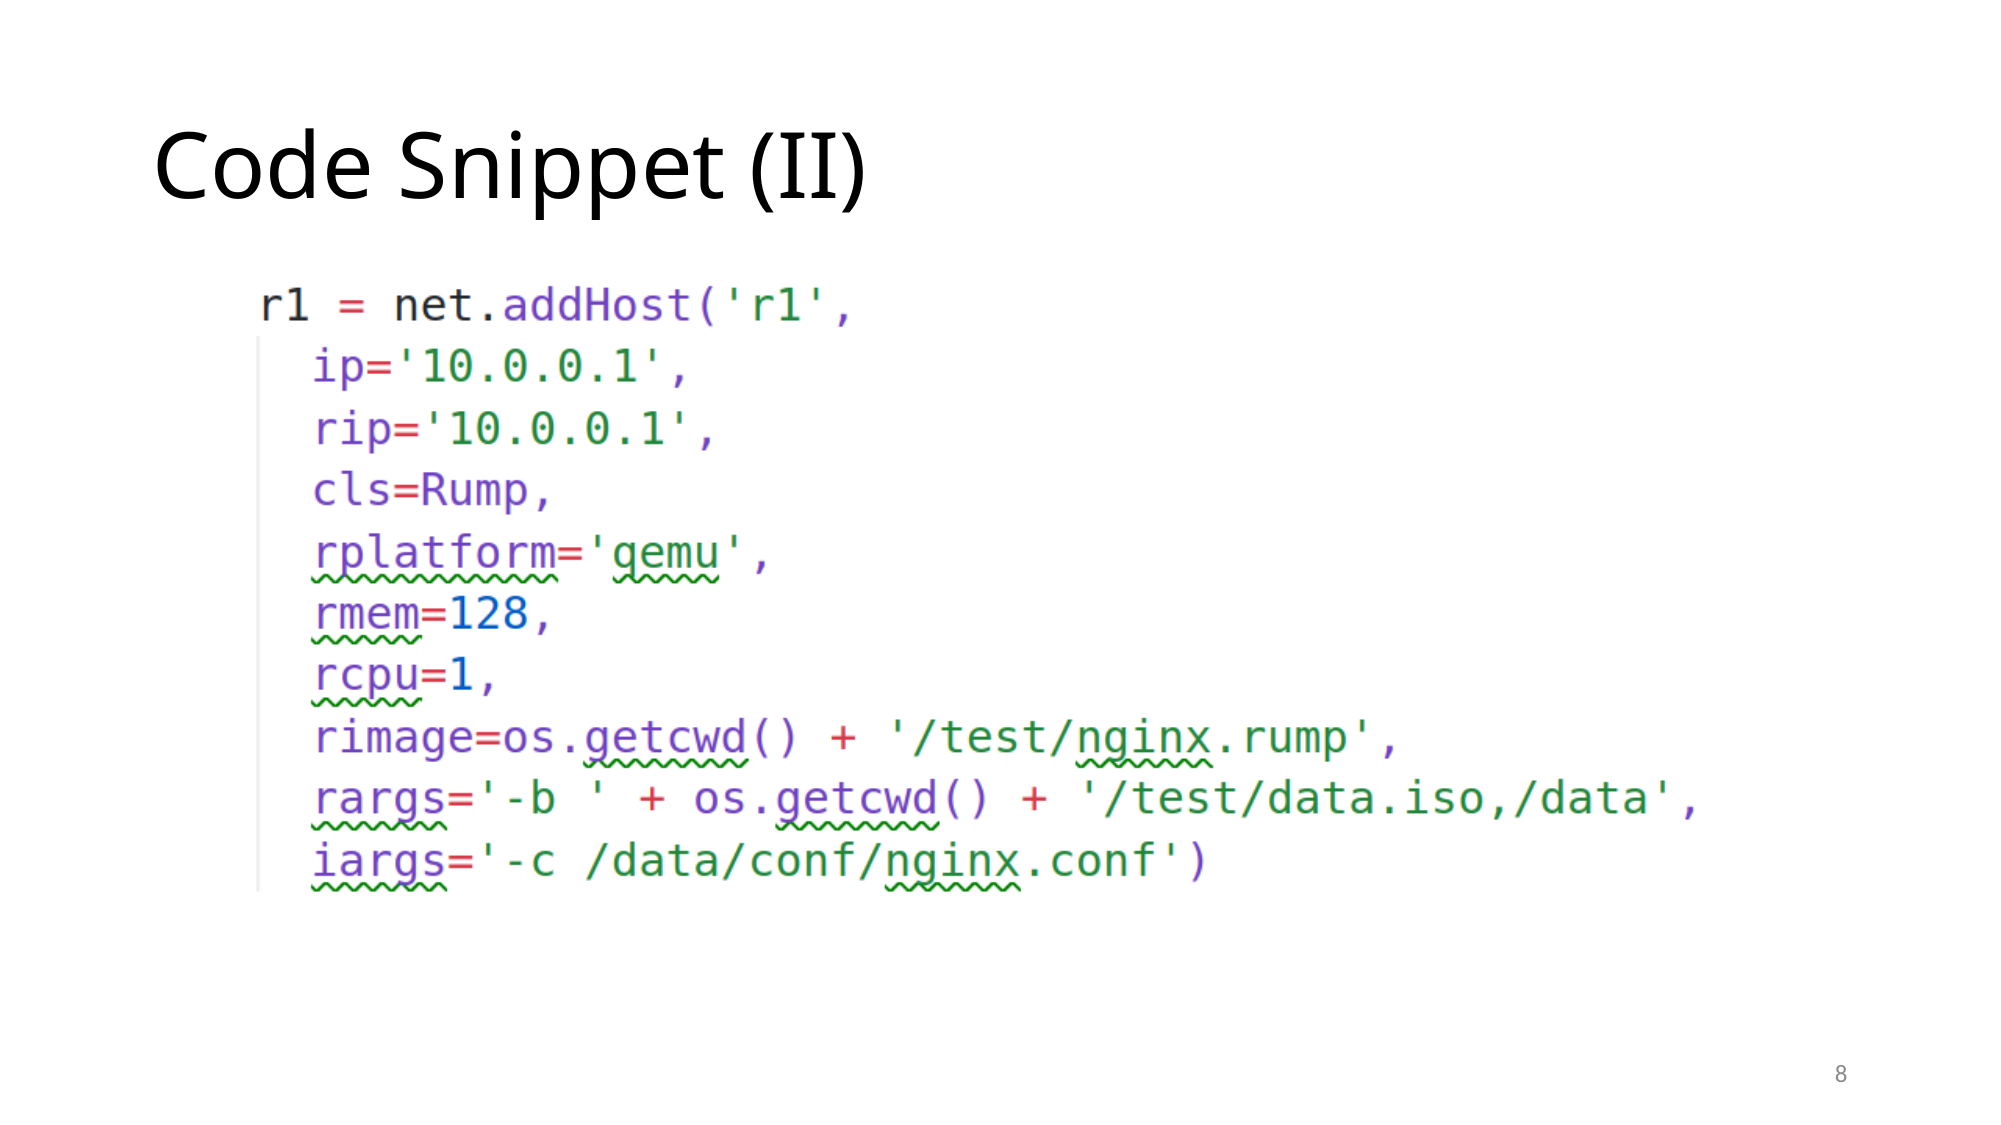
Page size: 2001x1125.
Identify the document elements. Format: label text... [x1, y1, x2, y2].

slide_number 8 [1412, 1042, 1863, 1103]
picture [216, 277, 1734, 920]
title Code Snippet (II) [137, 59, 1863, 278]
